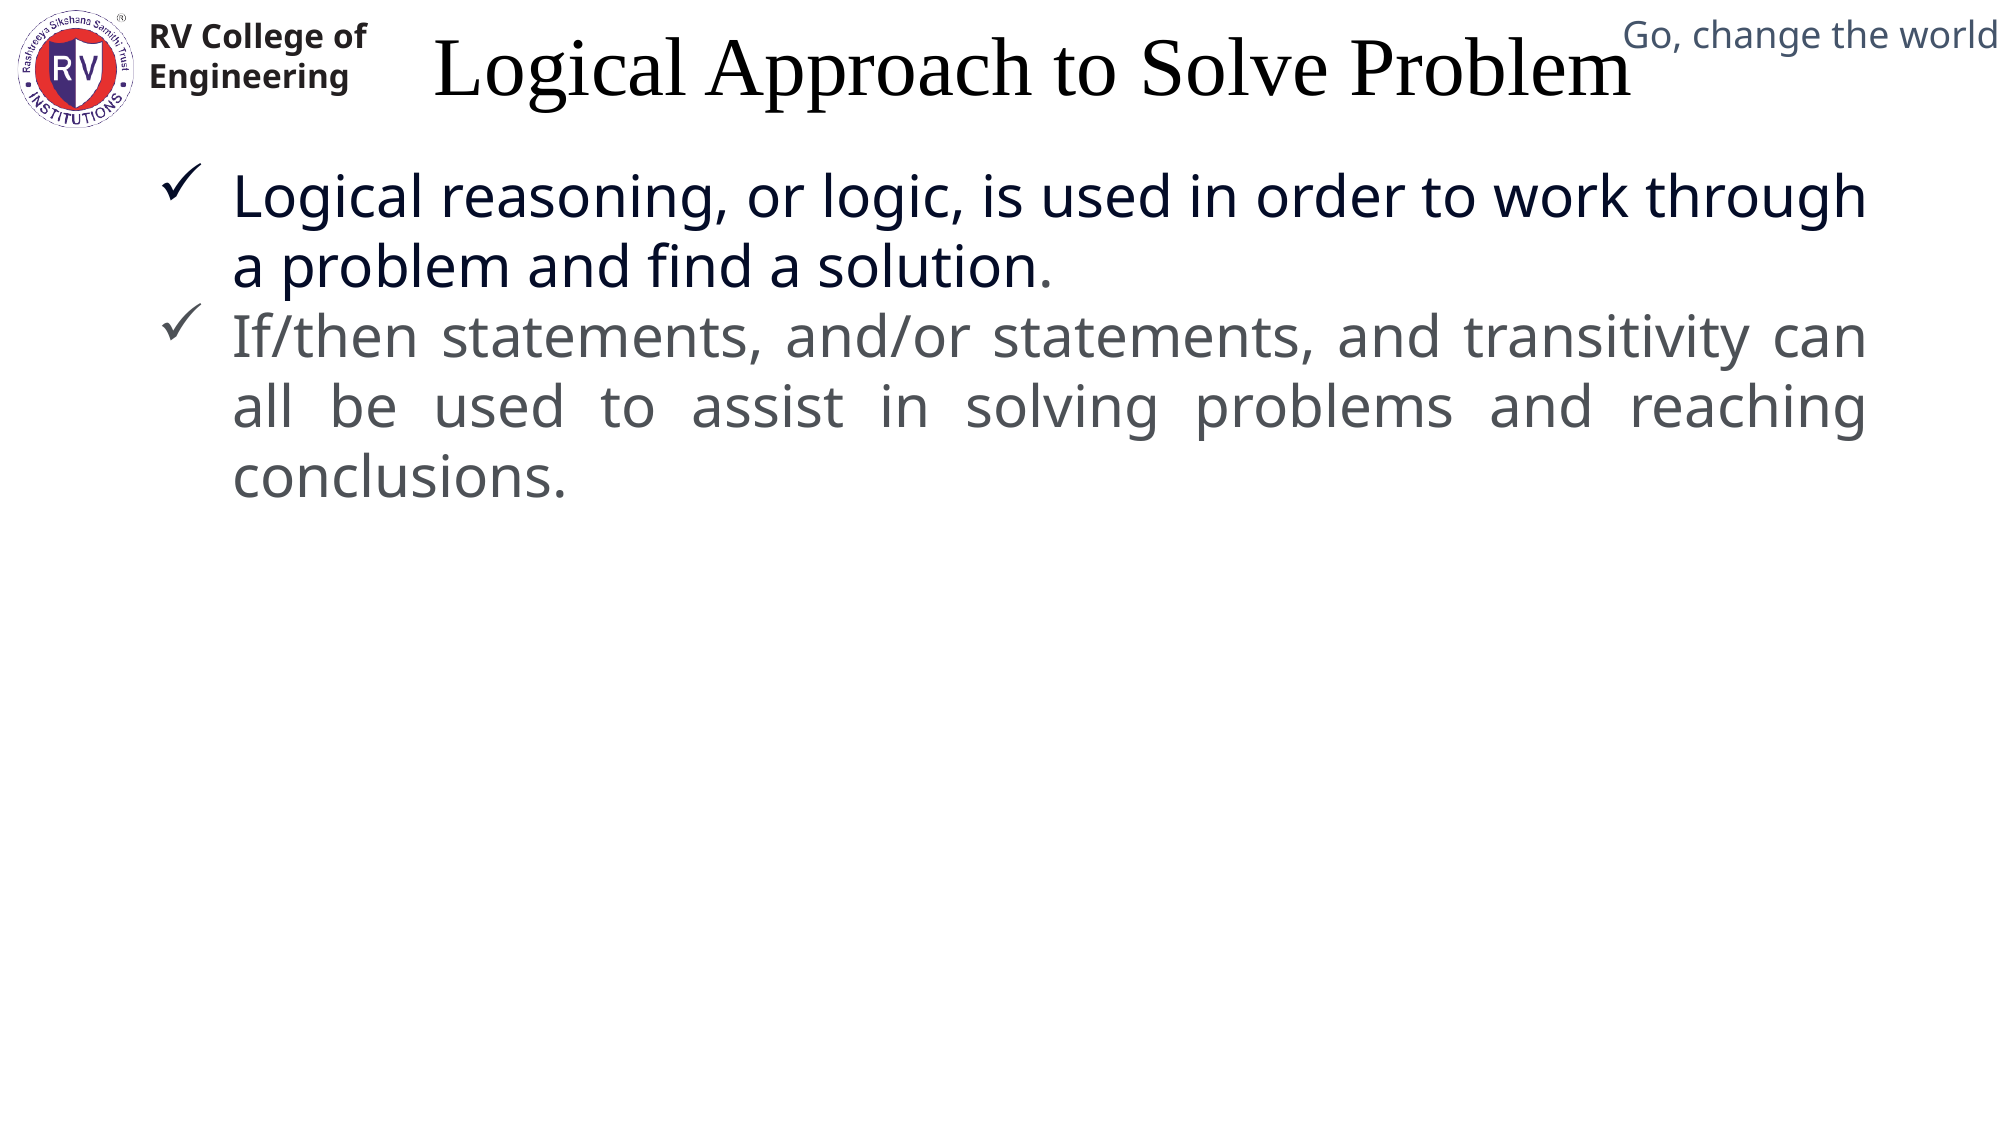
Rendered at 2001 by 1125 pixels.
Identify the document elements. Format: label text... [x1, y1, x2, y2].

picture [17, 10, 134, 128]
text_box Mechanical Engineering Department [735, 45, 2000, 241]
text_box Logical reasoning, or logic, is used in order to work through a problem and find a solution. If/then statements, and/or statements, and transitivity can all be used to assist in solving problems and reaching conclusions. [142, 151, 1884, 517]
text_box Logical Approach to Solve Problem [388, 4, 1700, 120]
